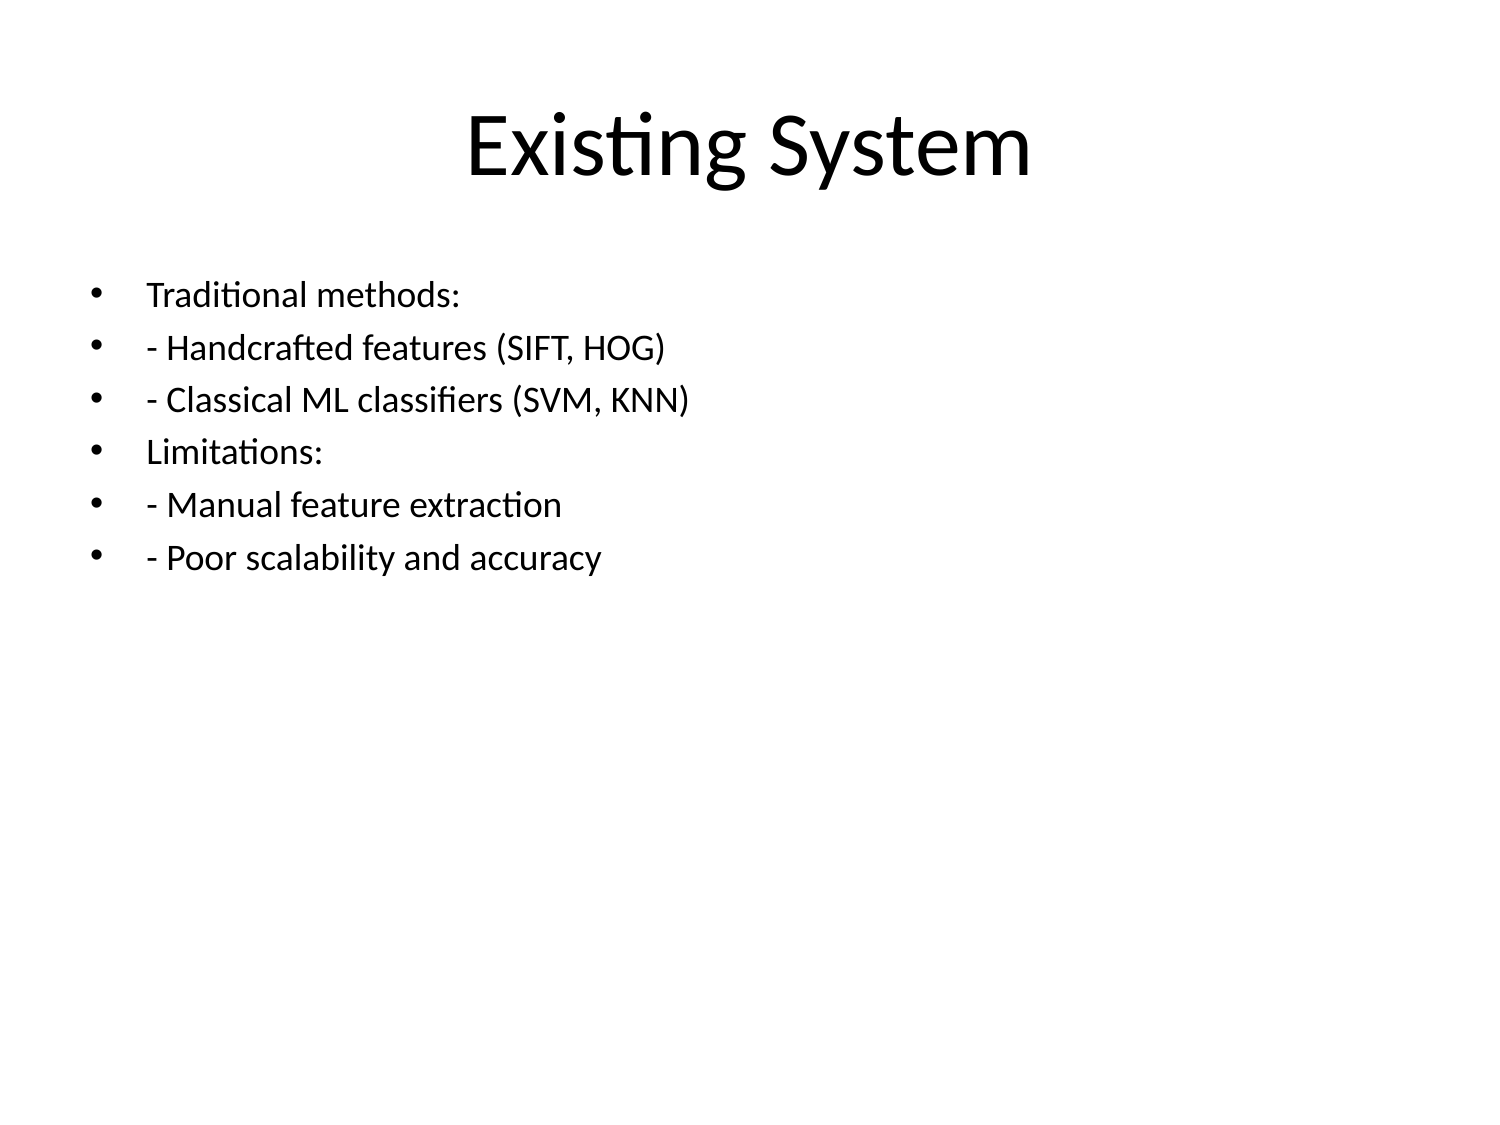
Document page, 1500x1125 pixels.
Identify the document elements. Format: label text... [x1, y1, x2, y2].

list Traditional methods: - Handcrafted features (SIFT, HOG) - Classical ML classifiers (SVM, KNN) Limitations: - Manual feature extraction - Poor scalability and accuracy [75, 262, 1425, 1005]
title Existing System [75, 45, 1425, 233]
